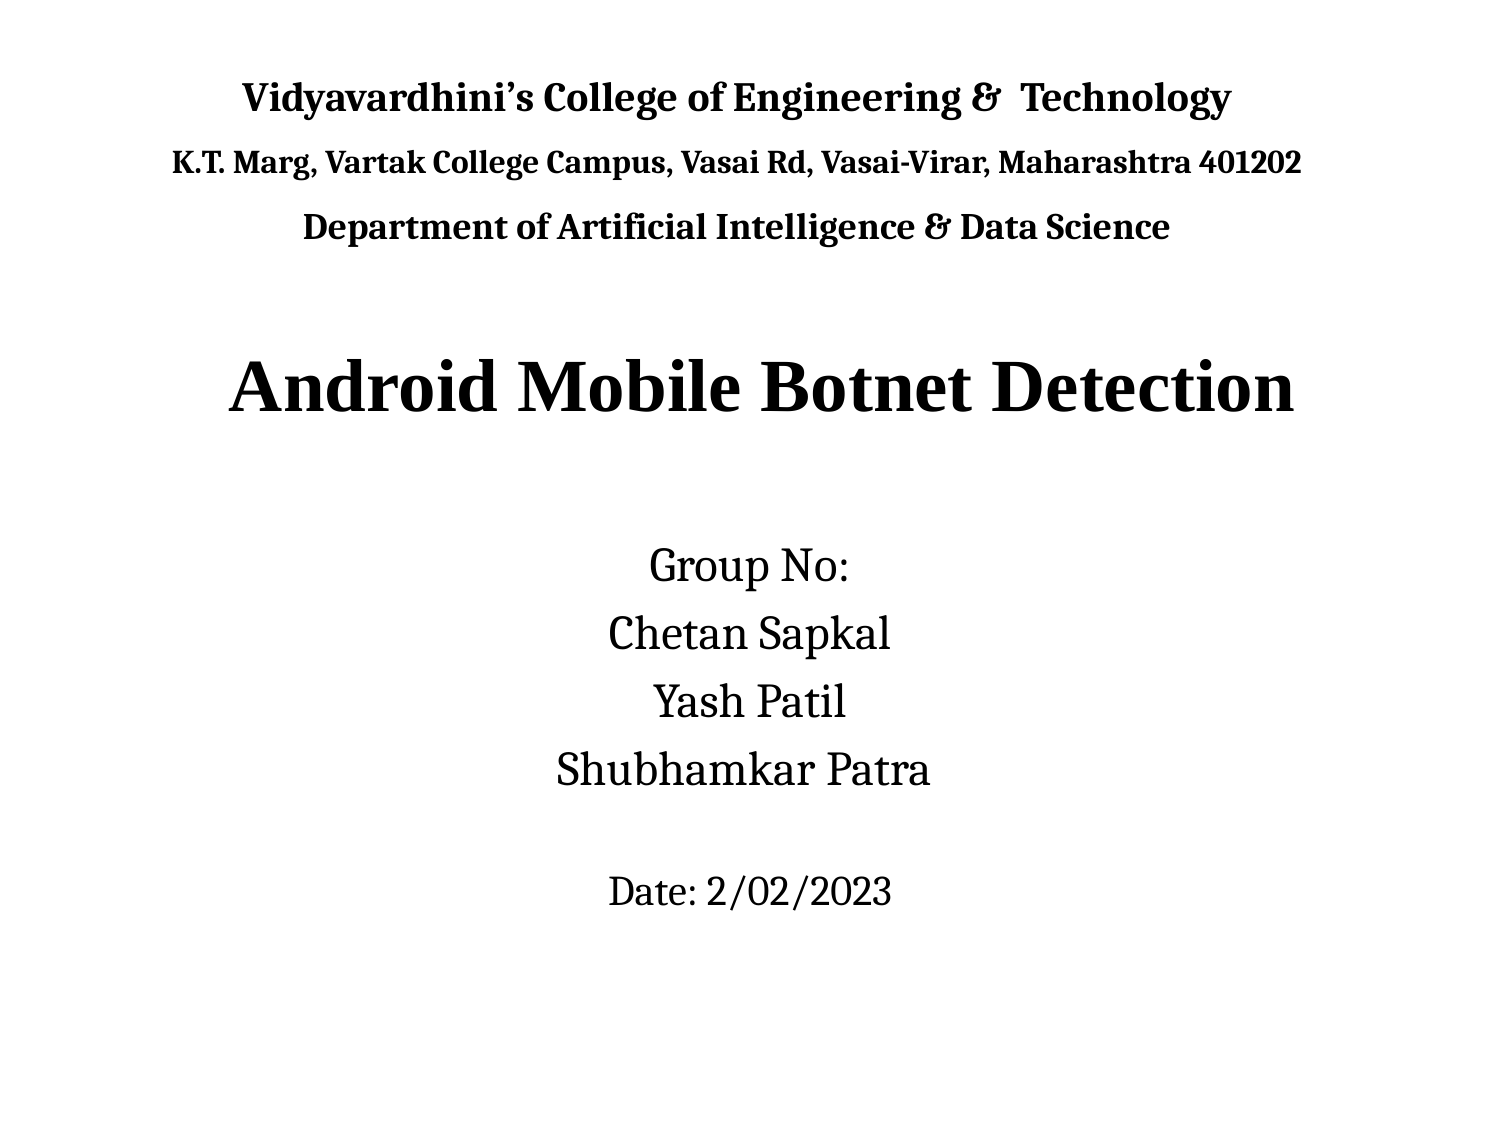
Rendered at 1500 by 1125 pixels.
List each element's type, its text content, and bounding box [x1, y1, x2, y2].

text_box Vidyavardhini’s College of Engineering & Technology K.T. Marg, Vartak College Campus, Vasai Rd, Vasai-Virar, Maharashtra 401202 Department of Artificial Intelligence & Data Science [75, 62, 1400, 255]
subtitle Group No: Chetan Sapkal Yash Patil Shubhamkar Patra Date: 2/02/2023 [225, 525, 1275, 925]
title Android Mobile Botnet Detection [125, 284, 1400, 479]
